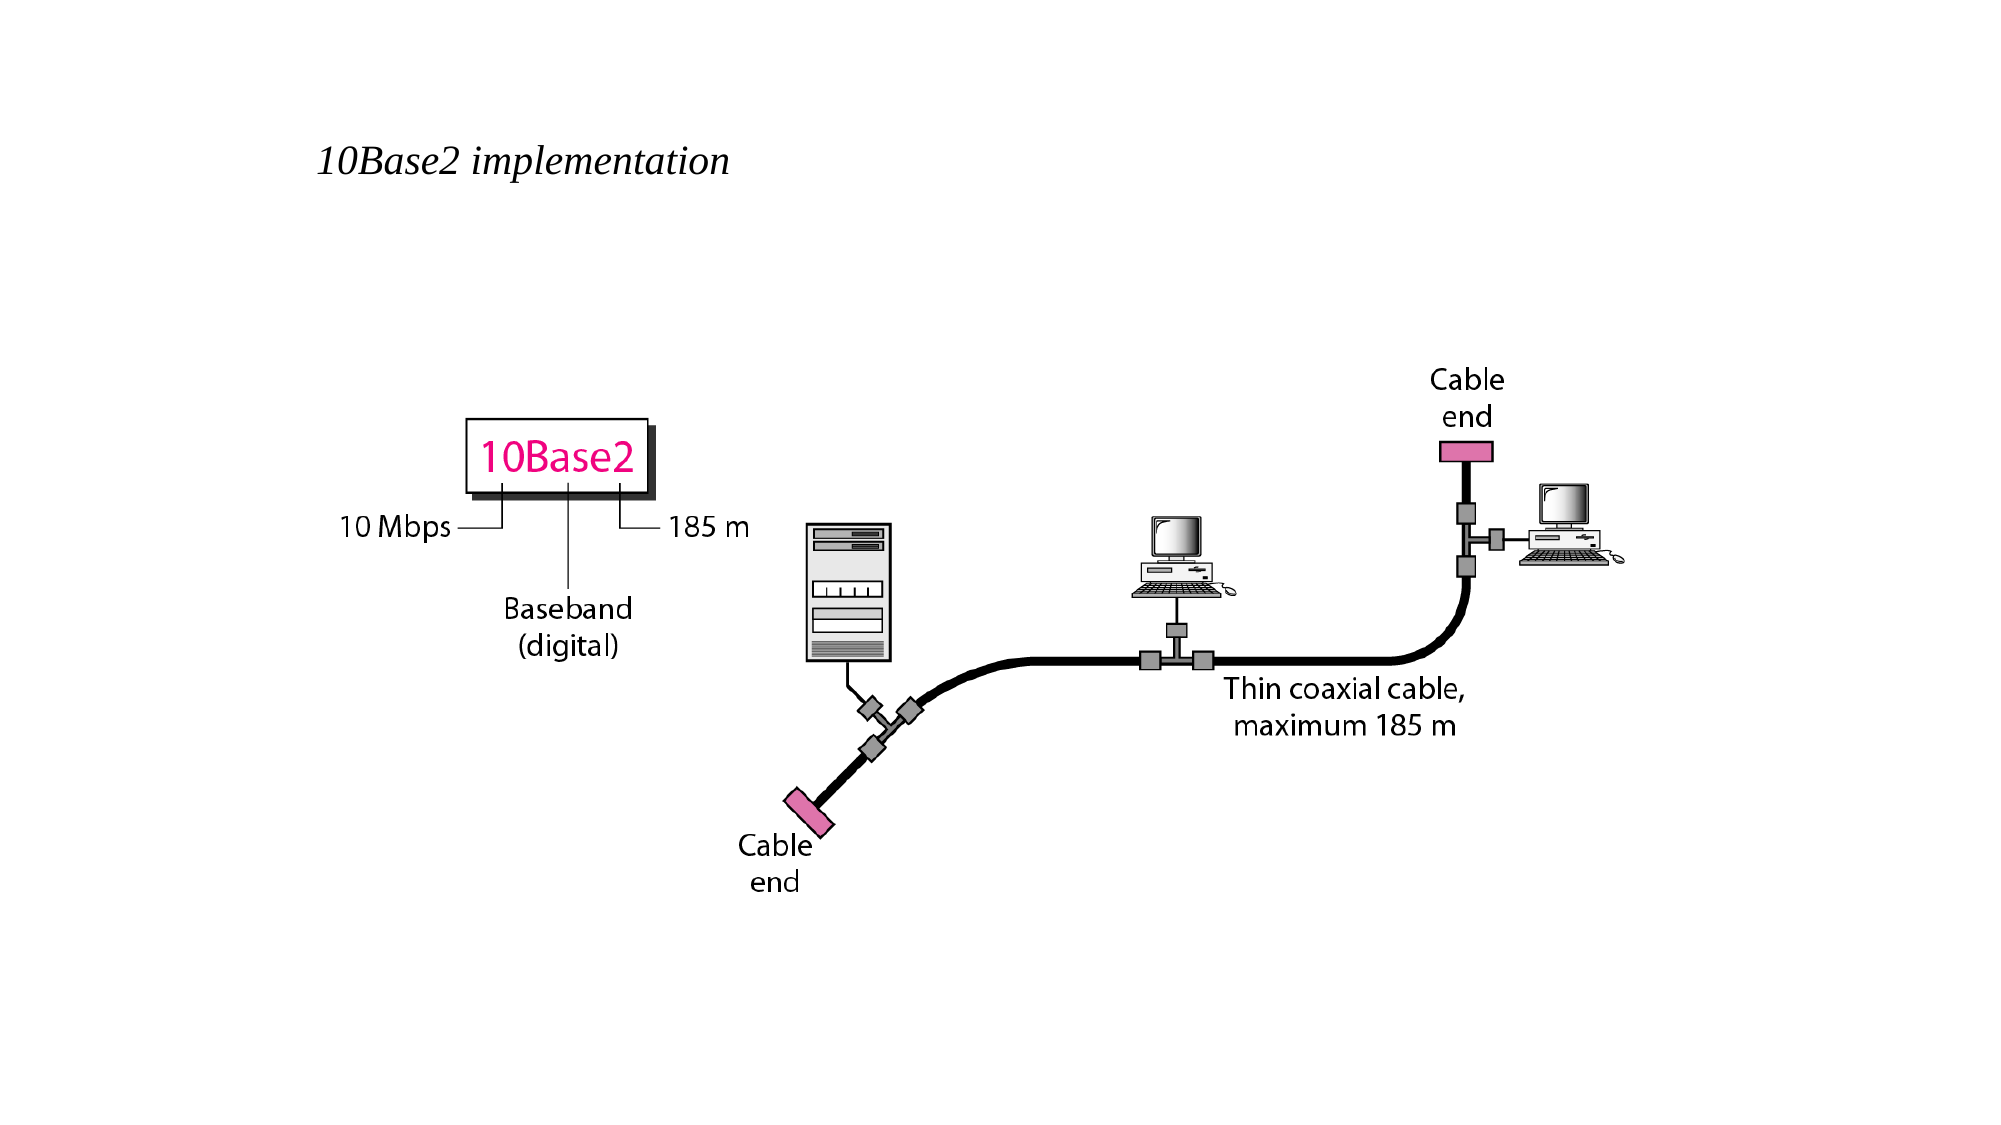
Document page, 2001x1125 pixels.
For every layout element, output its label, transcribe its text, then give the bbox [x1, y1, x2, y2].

picture [338, 363, 1625, 900]
text_box 10Base2 implementation [301, 125, 746, 190]
